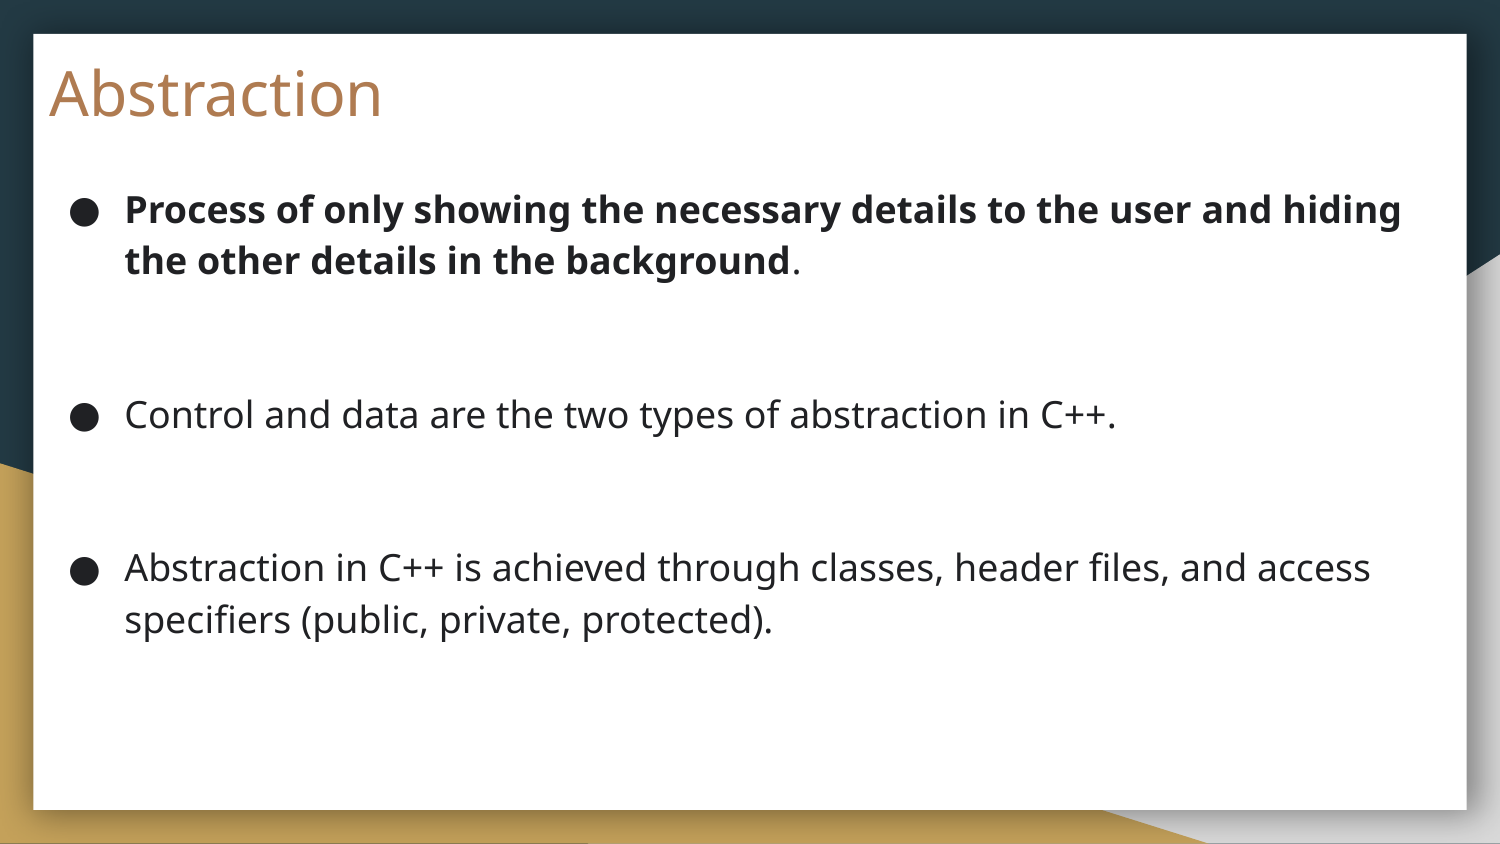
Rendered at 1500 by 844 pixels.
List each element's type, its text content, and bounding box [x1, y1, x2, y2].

list Process of only showing the necessary details to the user and hiding the other details in the background. Control and data are the two types of abstraction in C++. Abstraction in C++ is achieved through classes, header files, and access specifiers (public, private, protected). [34, 163, 1466, 811]
title Abstraction [34, 38, 1266, 163]
